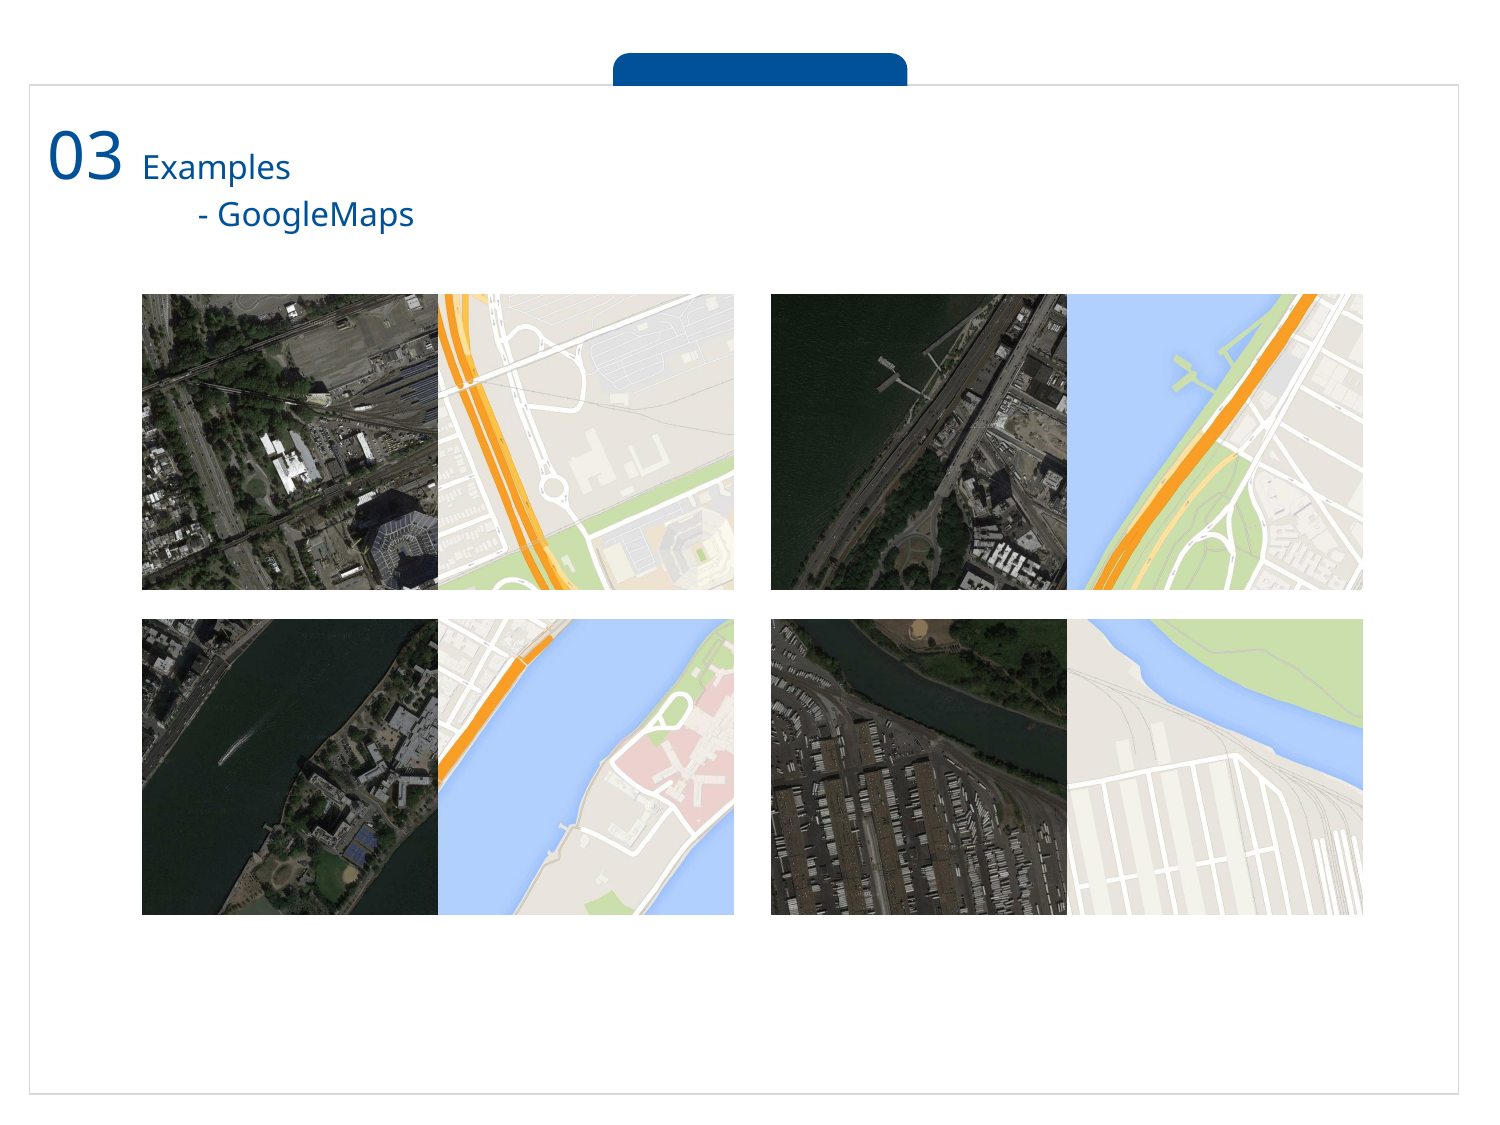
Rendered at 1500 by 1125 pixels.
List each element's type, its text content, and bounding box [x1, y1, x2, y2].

picture [142, 294, 734, 590]
picture [771, 619, 1363, 915]
text_box 03 Examples - GoogleMaps [33, 105, 430, 241]
text_box [28, 84, 1460, 1095]
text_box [614, 51, 907, 88]
picture [771, 294, 1363, 590]
picture [142, 619, 734, 915]
